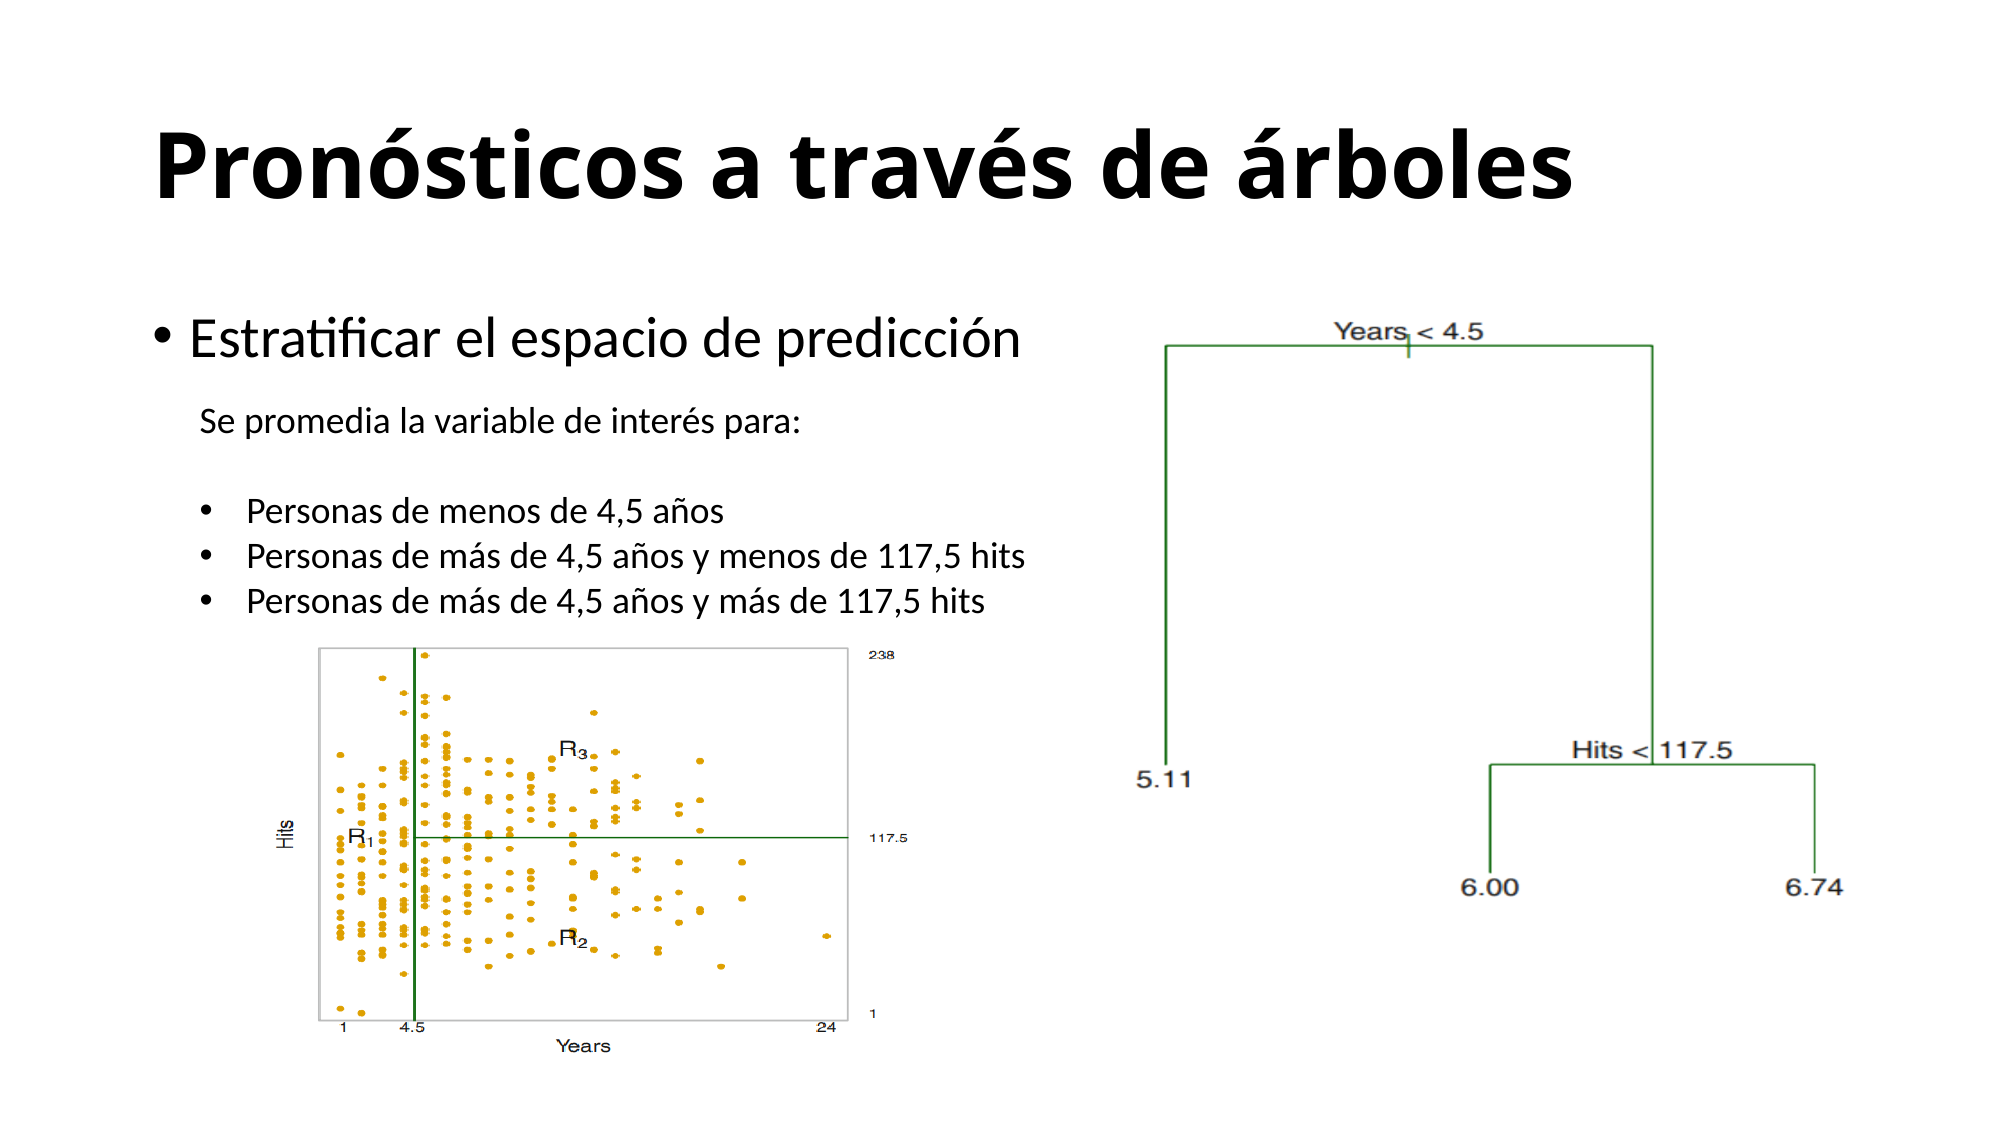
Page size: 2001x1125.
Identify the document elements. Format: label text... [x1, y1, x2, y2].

title Pronósticos a través de árboles [137, 59, 1863, 278]
list Estratificar el espacio de predicción [137, 299, 1125, 435]
picture [218, 631, 967, 1064]
text_box Se promedia la variable de interés para: Personas de menos de 4,5 años Personas de más de 4,5 años y menos de 117,5 hits Personas de más de 4,5 años y más de 117,5 hits [184, 389, 1079, 629]
picture [1125, 299, 1863, 906]
